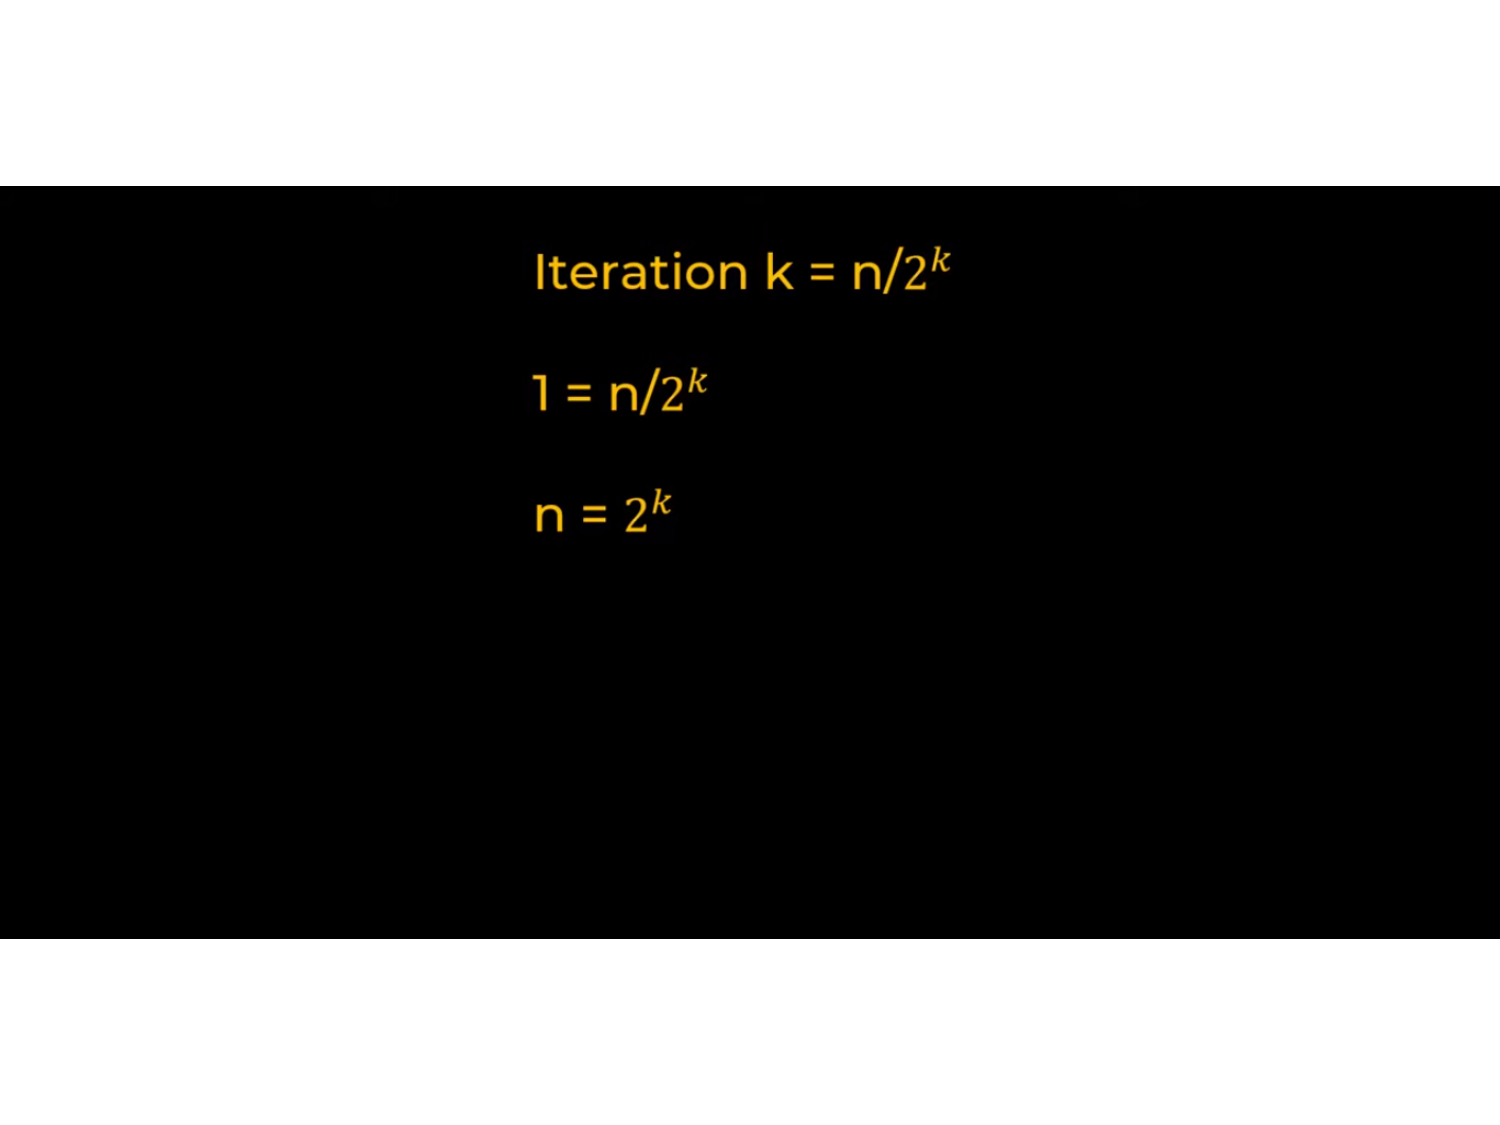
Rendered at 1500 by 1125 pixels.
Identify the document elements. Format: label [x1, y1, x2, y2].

picture [0, 185, 1500, 939]
